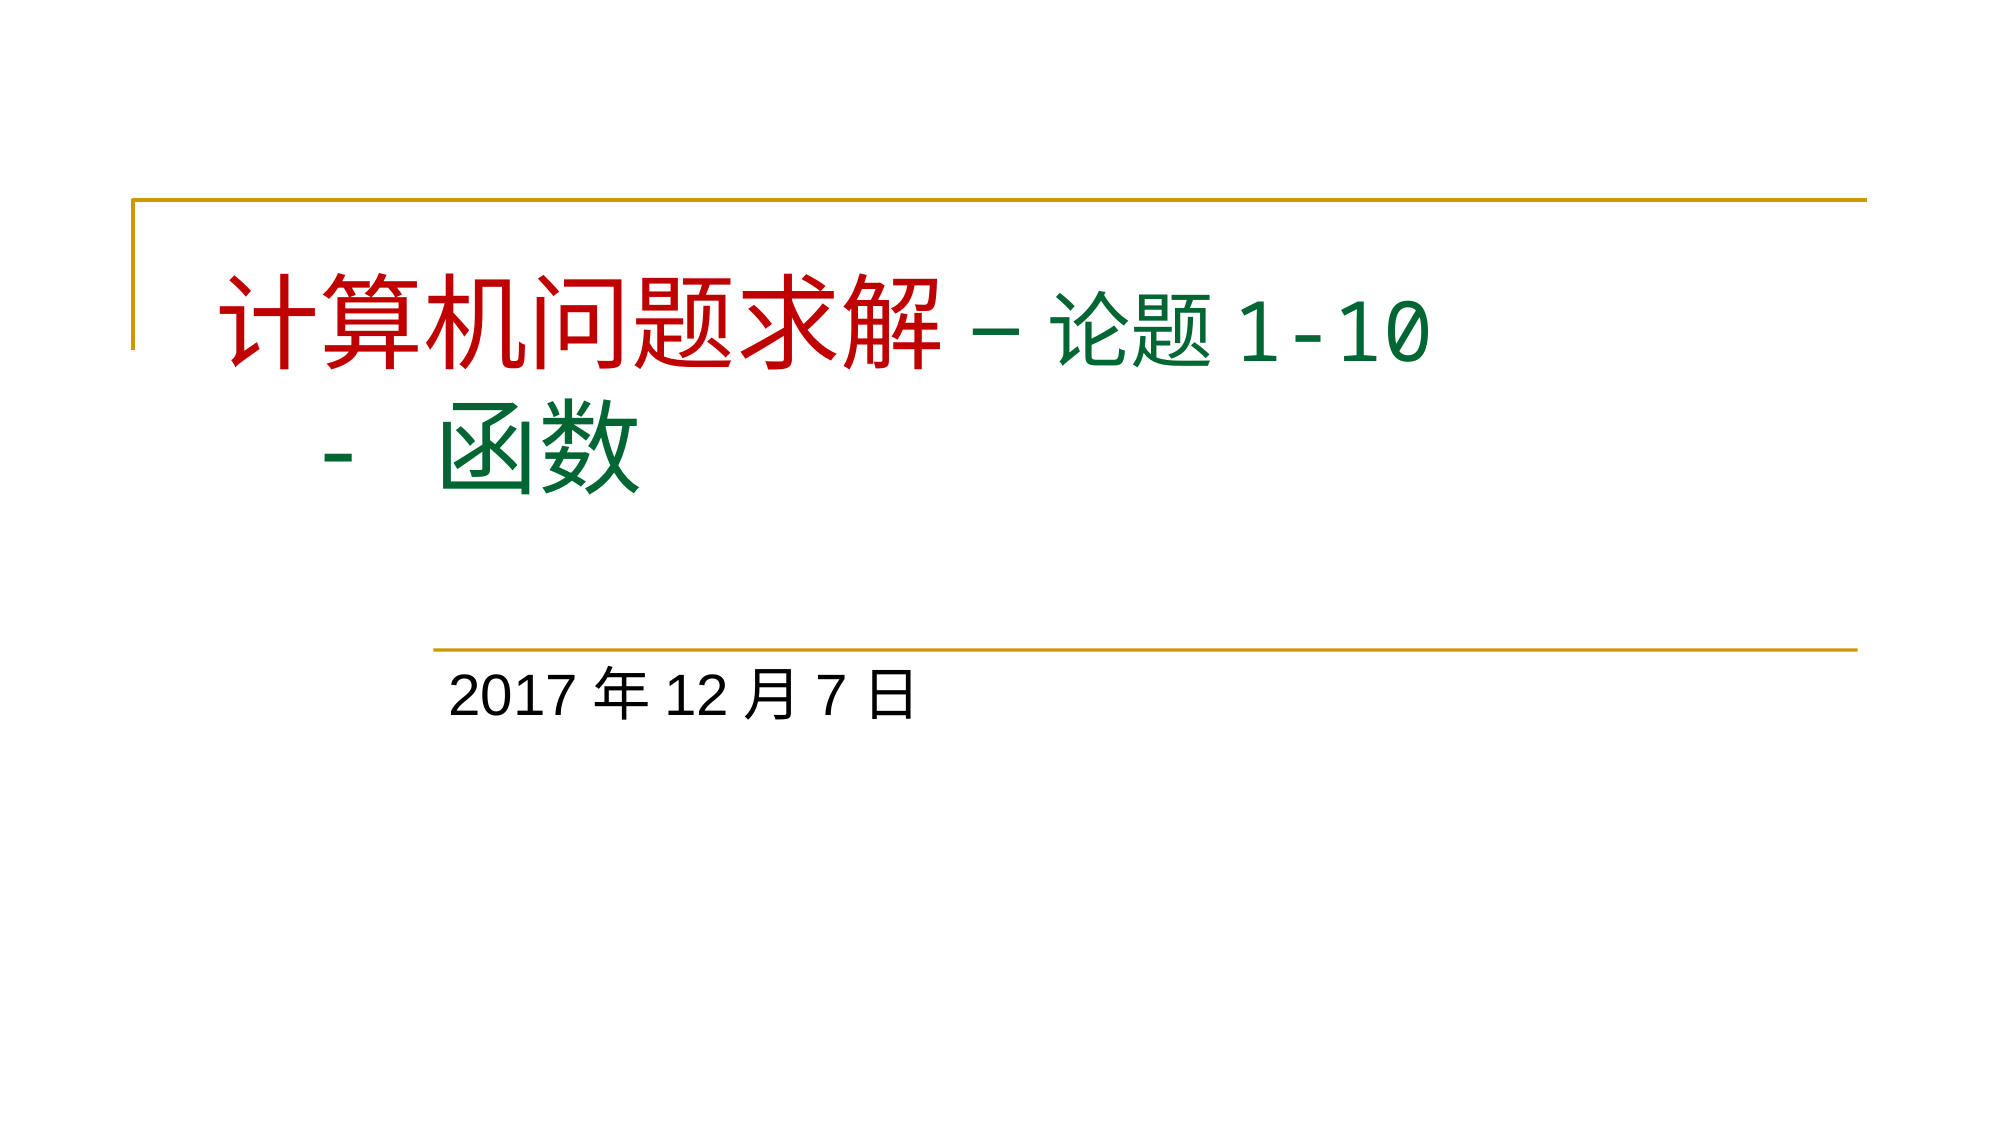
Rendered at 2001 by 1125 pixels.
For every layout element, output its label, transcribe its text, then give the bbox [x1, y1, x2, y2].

title 计算机问题求解 – 论题1-10 - 函数 [200, 249, 1868, 538]
subtitle 2017年12月7日 [433, 650, 1867, 938]
